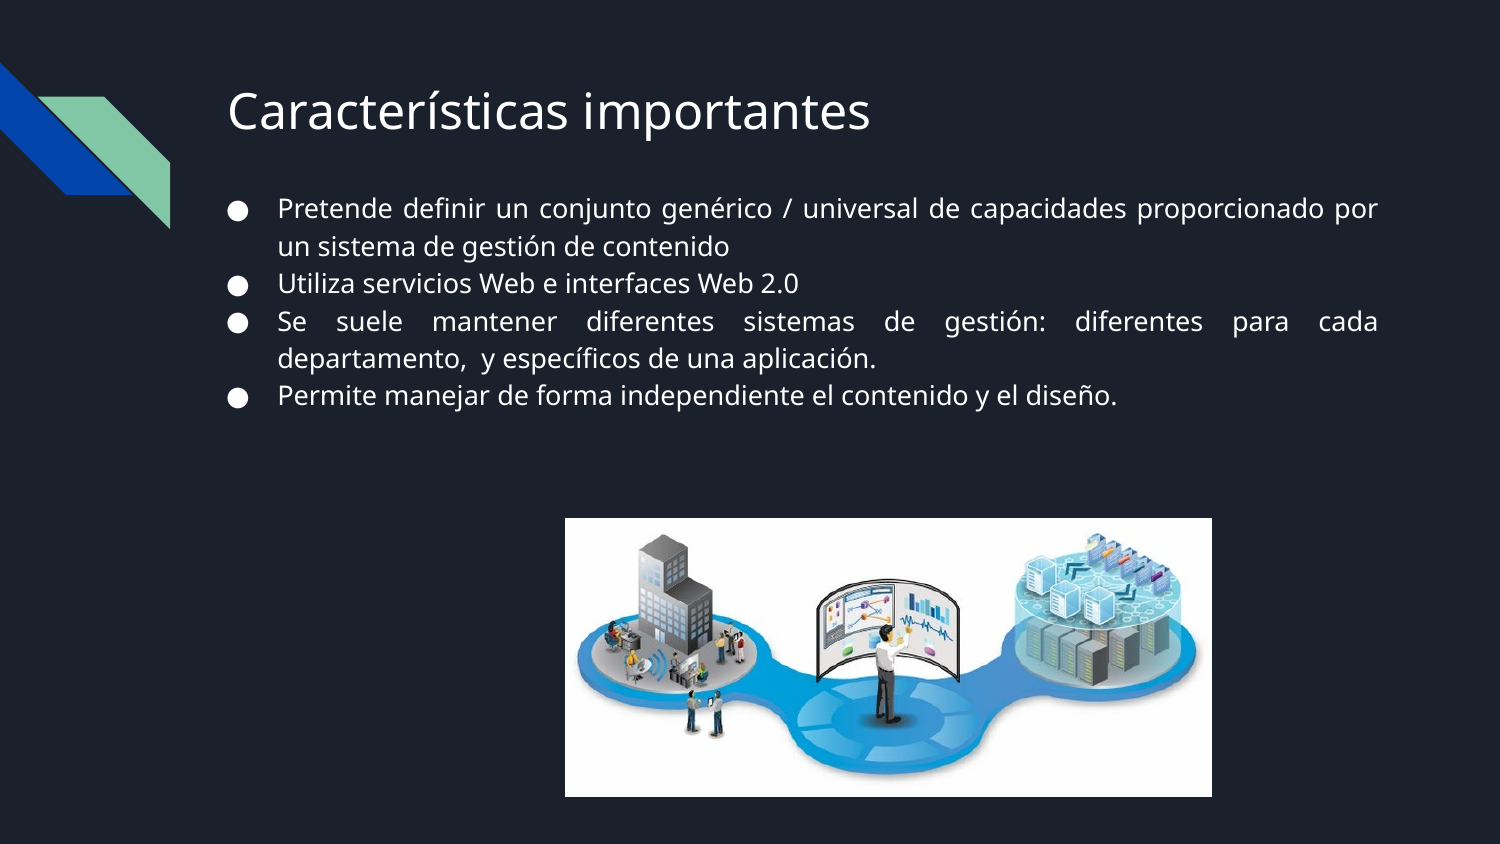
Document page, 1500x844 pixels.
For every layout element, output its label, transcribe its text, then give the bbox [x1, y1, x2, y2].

list Pretende definir un conjunto genérico / universal de capacidades proporcionado por un sistema de gestión de contenido Utiliza servicios Web e interfaces Web 2.0 Se suele mantener diferentes sistemas de gestión: diferentes para cada departamento, y específicos de una aplicación. Permite manejar de forma independiente el contenido y el diseño. [187, 106, 1394, 738]
title Características importantes [212, 64, 1368, 106]
picture [565, 518, 1212, 797]
